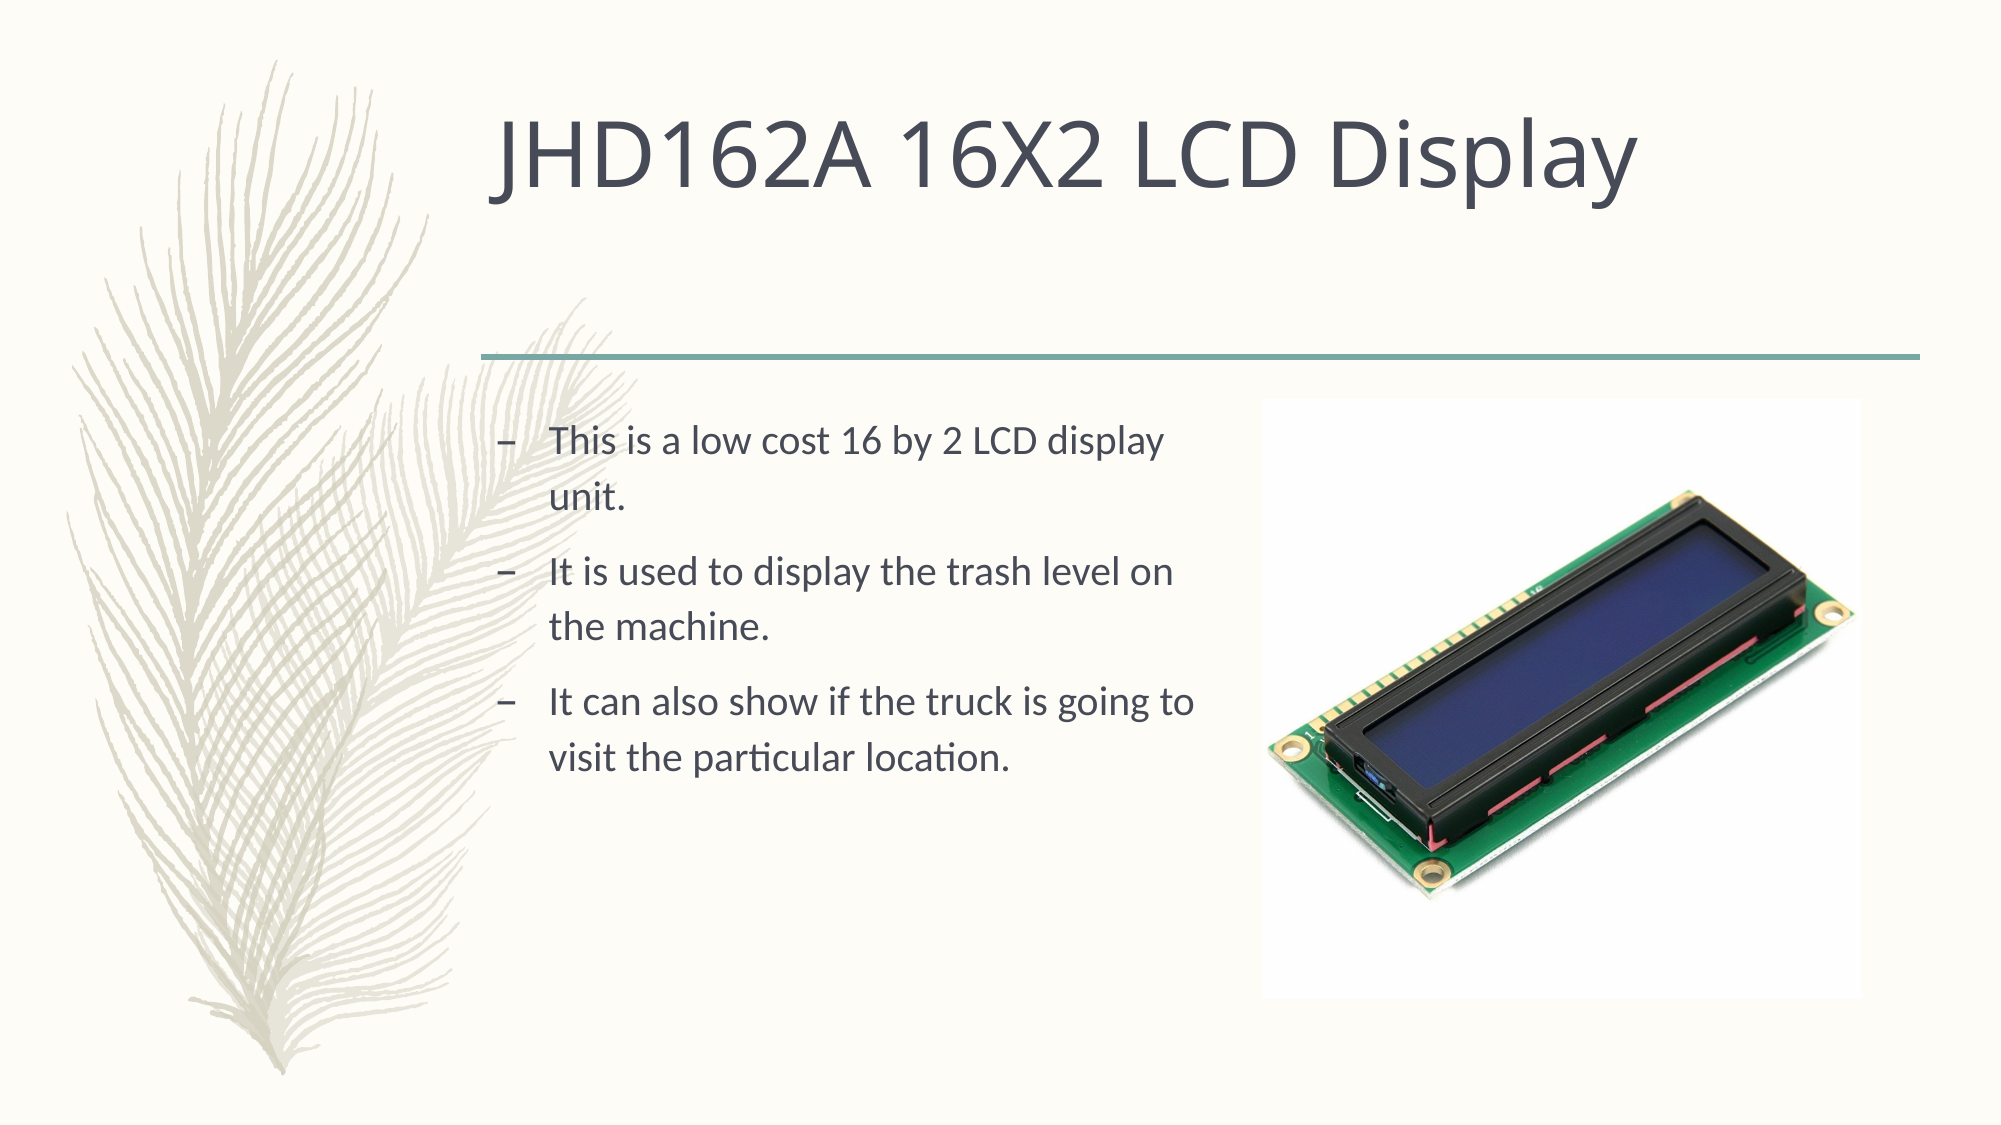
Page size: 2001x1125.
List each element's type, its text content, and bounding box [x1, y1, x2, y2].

picture [1262, 399, 1862, 1000]
list This is a low cost 16 by 2 LCD display unit. It is used to display the trash level on the machine. It can also show if the truck is going to visit the particular location. [481, 399, 1249, 999]
title JHD162A 16X2 LCD Display [481, 93, 1920, 350]
